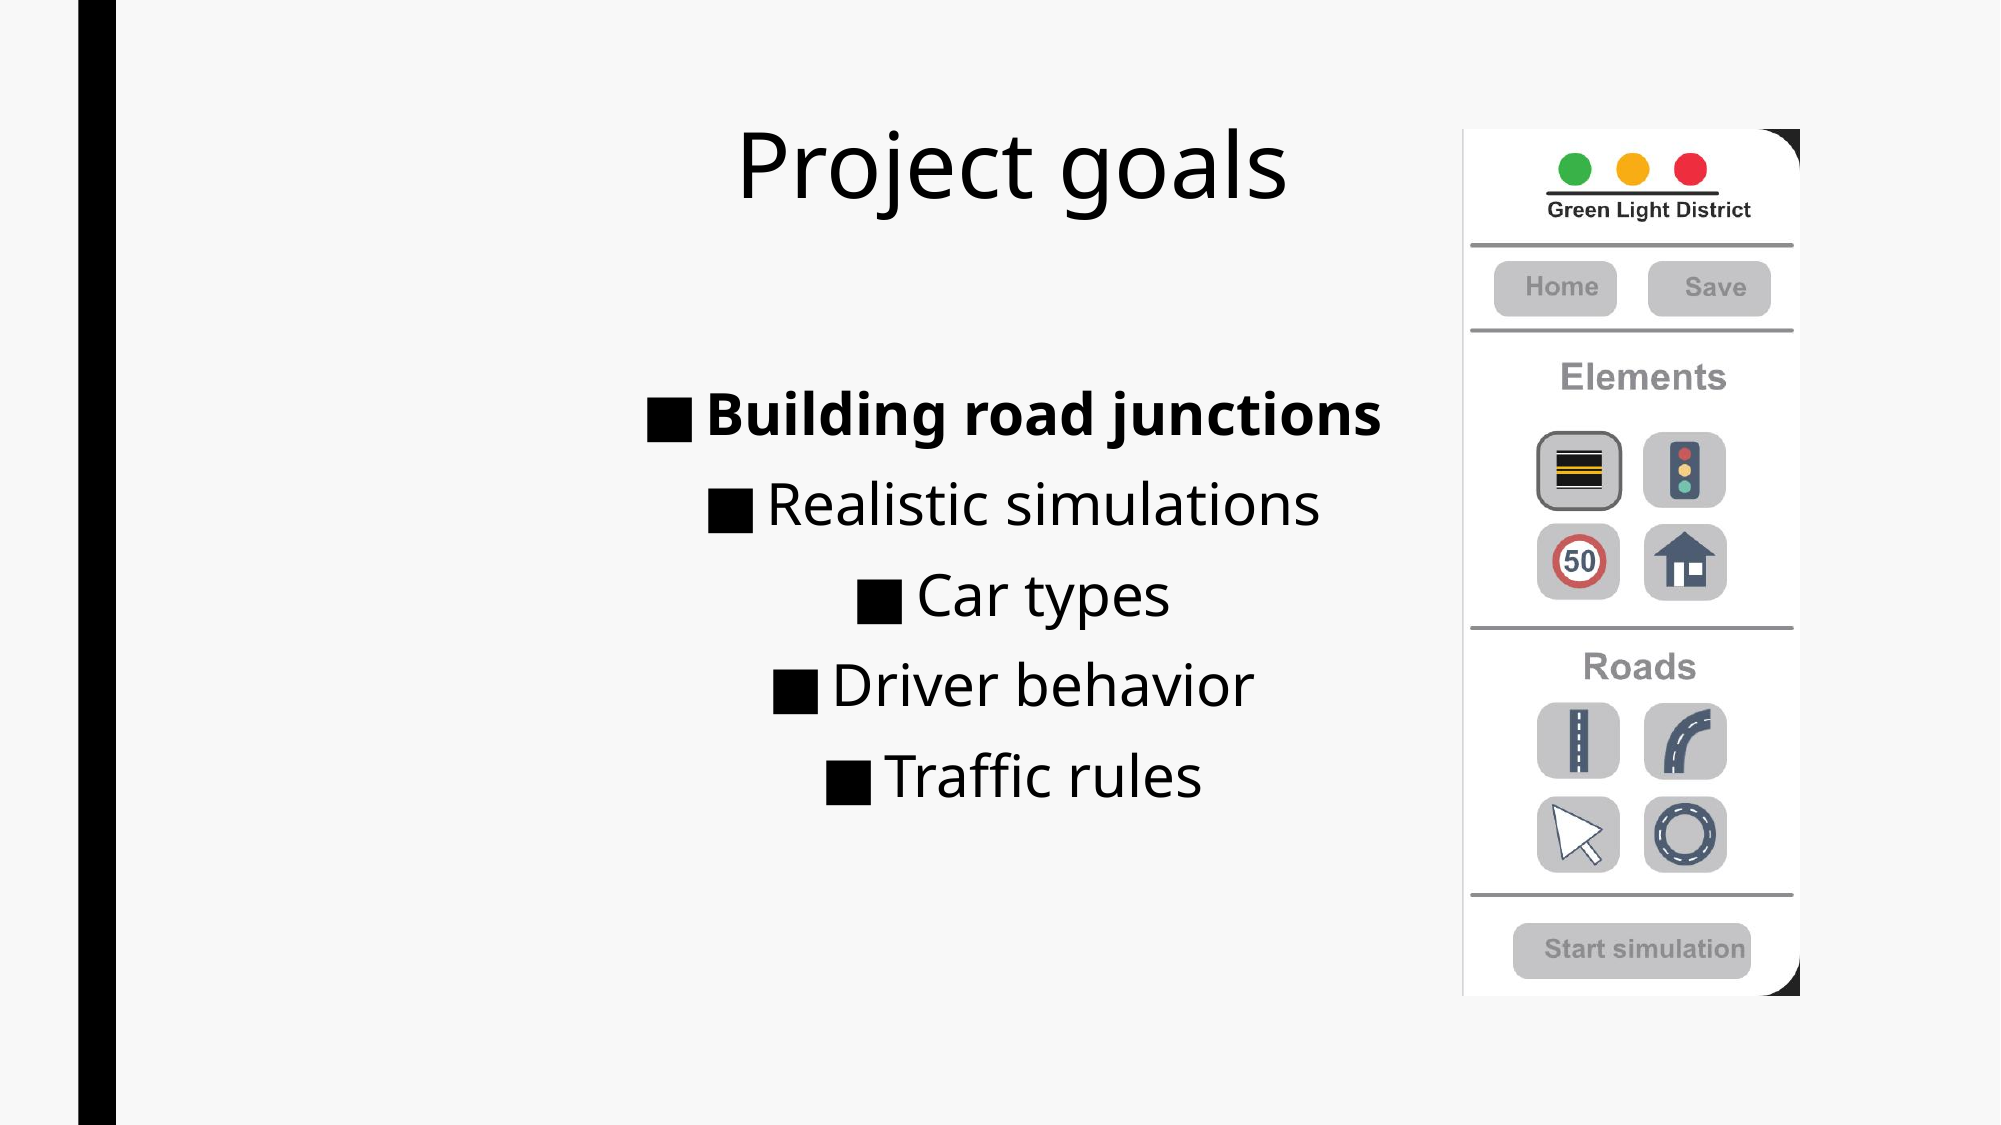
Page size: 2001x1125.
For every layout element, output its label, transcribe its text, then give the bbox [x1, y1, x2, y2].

title Project goals [225, 112, 1800, 357]
list Building road junctions Realistic simulations Car types Driver behavior Traffic rules [225, 375, 1456, 963]
picture [1461, 129, 1801, 996]
